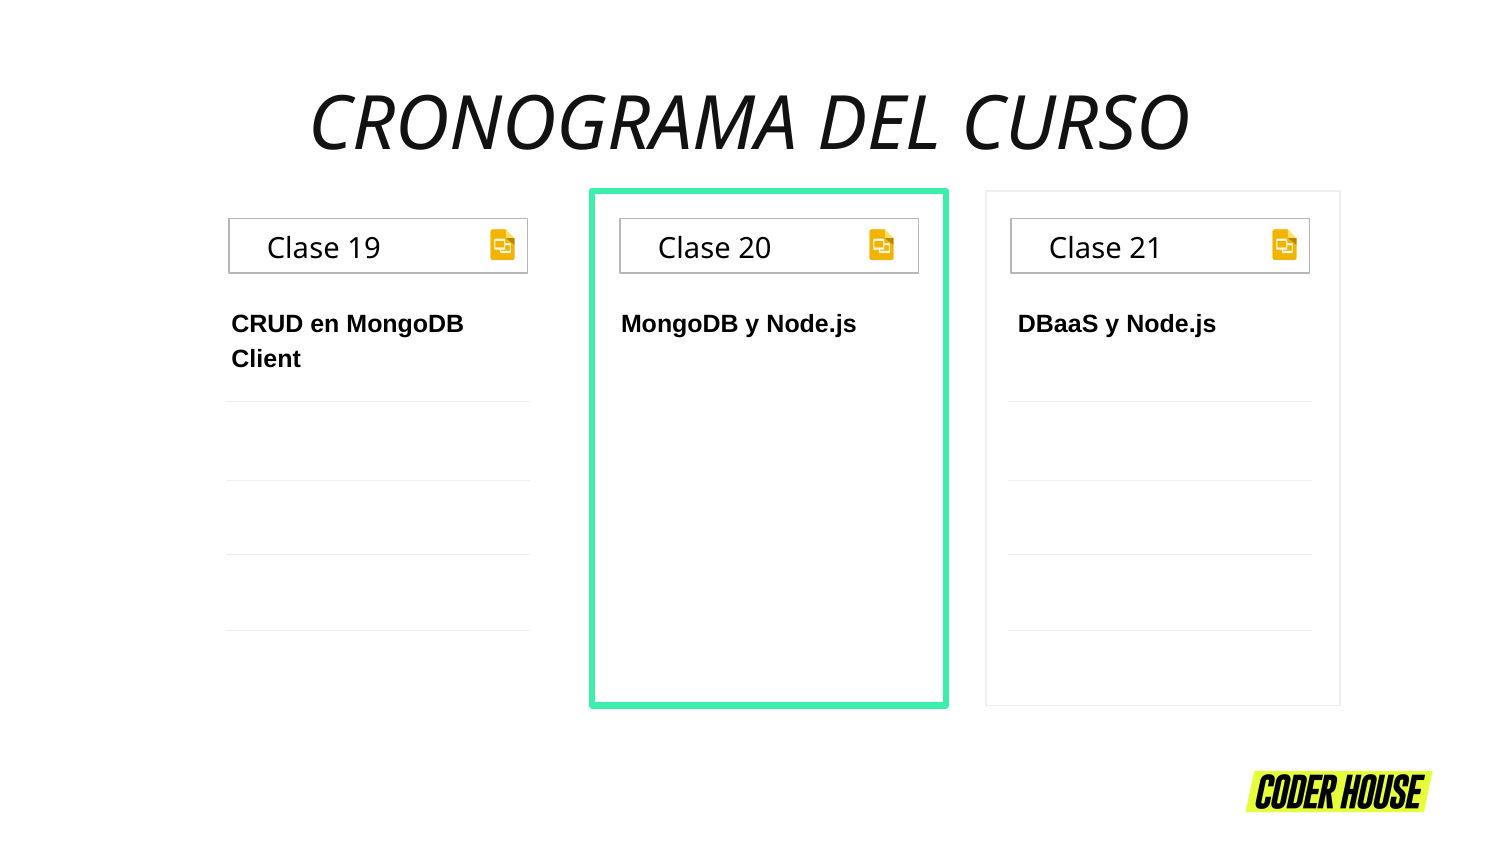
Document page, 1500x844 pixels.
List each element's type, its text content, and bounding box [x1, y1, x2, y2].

text_box [619, 218, 642, 273]
text_box Clase 20 [642, 214, 846, 275]
text_box [846, 218, 919, 273]
text_box [592, 201, 947, 706]
text_box [1237, 218, 1310, 273]
text_box [1010, 218, 1033, 273]
picture [865, 227, 898, 261]
picture [486, 227, 520, 261]
text_box [228, 218, 251, 273]
text_box [455, 218, 528, 273]
text_box Clase 19 [251, 214, 455, 275]
text_box CRONOGRAMA DEL CURSO [229, 37, 1271, 201]
text_box DBaaS y Node.js [995, 288, 1350, 358]
picture [1268, 227, 1301, 261]
text_box CRUD en MongoDB Client [216, 288, 555, 358]
text_box [985, 190, 1340, 706]
text_box MongoDB y Node.js [606, 288, 937, 358]
picture [1241, 764, 1437, 819]
text_box Clase 21 [1033, 214, 1237, 275]
